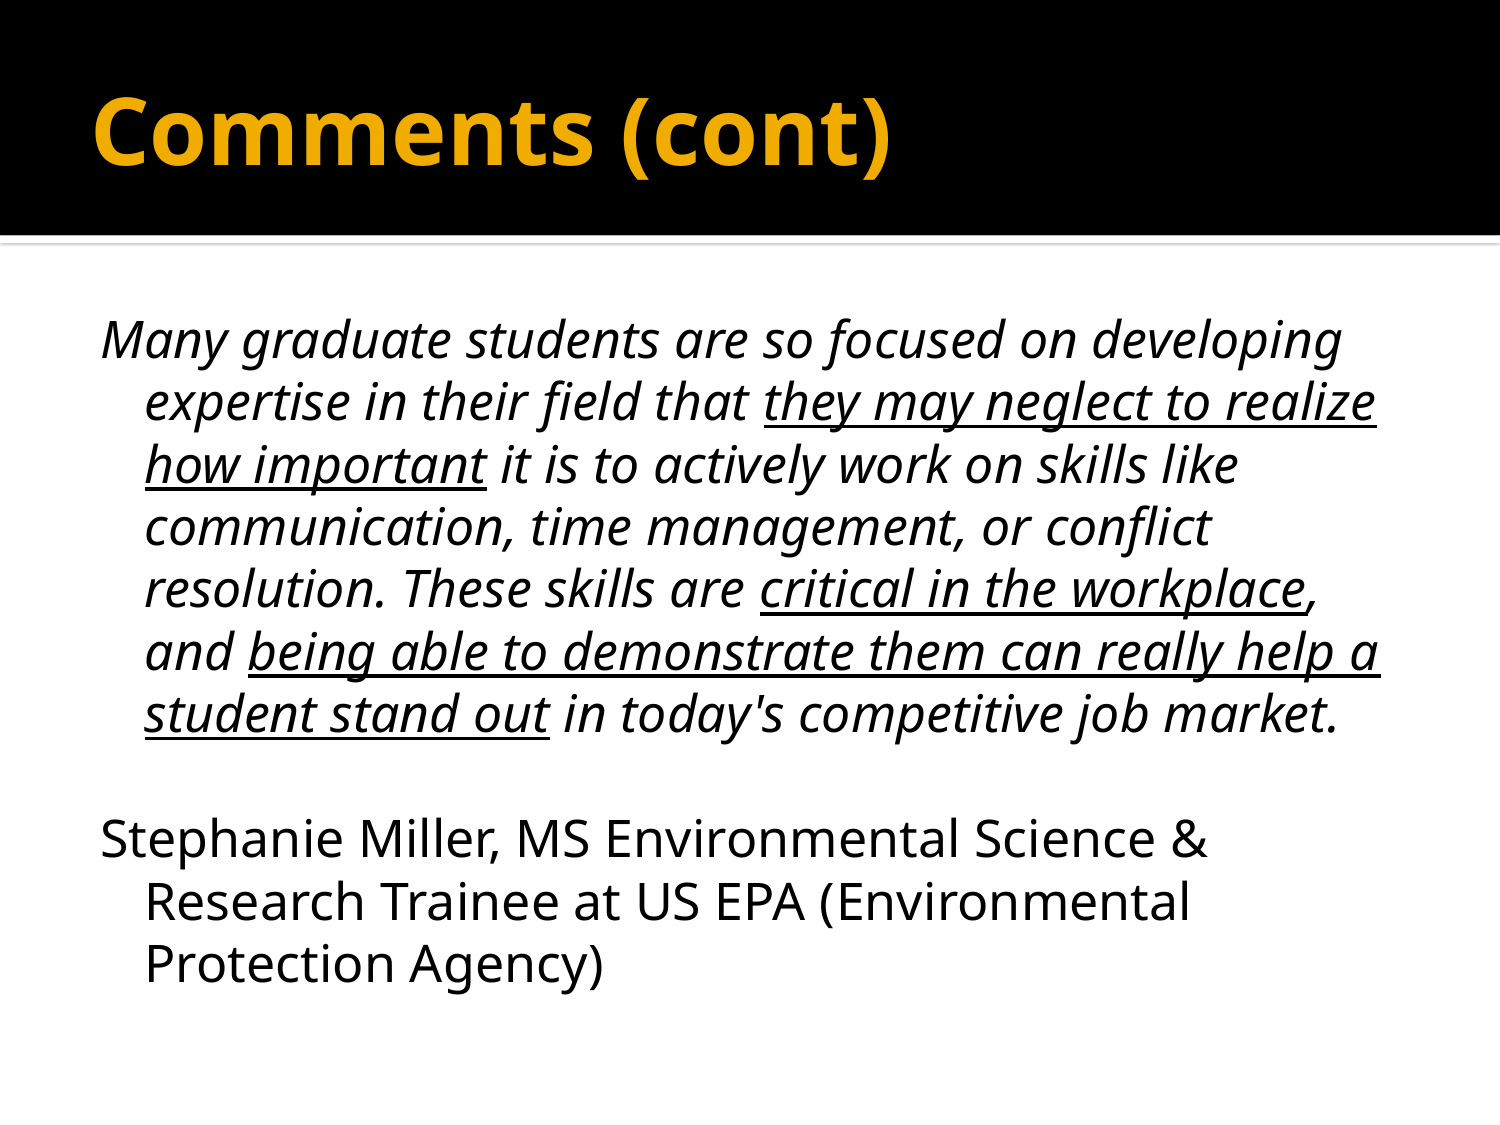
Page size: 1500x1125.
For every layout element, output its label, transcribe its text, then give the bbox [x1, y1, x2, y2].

title Comments (cont) [75, 25, 1425, 231]
list Many graduate students are so focused on developing expertise in their field that they may neglect to realize how important it is to actively work on skills like communication, time management, or conflict resolution. These skills are critical in the workplace, and being able to demonstrate them can really help a student stand out in today's competitive job market. Stephanie Miller, MS Environmental Science & Research Trainee at US EPA (Environmental Protection Agency) [75, 291, 1425, 1050]
